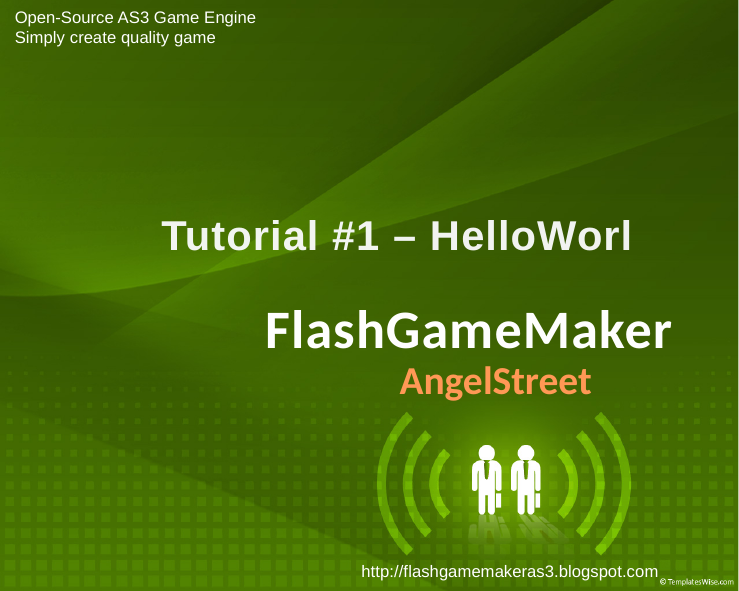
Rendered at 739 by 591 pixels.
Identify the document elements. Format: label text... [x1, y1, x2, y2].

text_box Open-Source AS3 Game Engine Simply create quality game [0, 0, 323, 55]
subtitle AngelStreet [390, 350, 650, 410]
text_box http://flashgamemakeras3.blogspot.com [0, 553, 674, 588]
title FlashGameMaker [256, 282, 698, 371]
picture [0, 0, 739, 591]
text_box Tutorial #1 – HelloWorld [146, 201, 739, 267]
